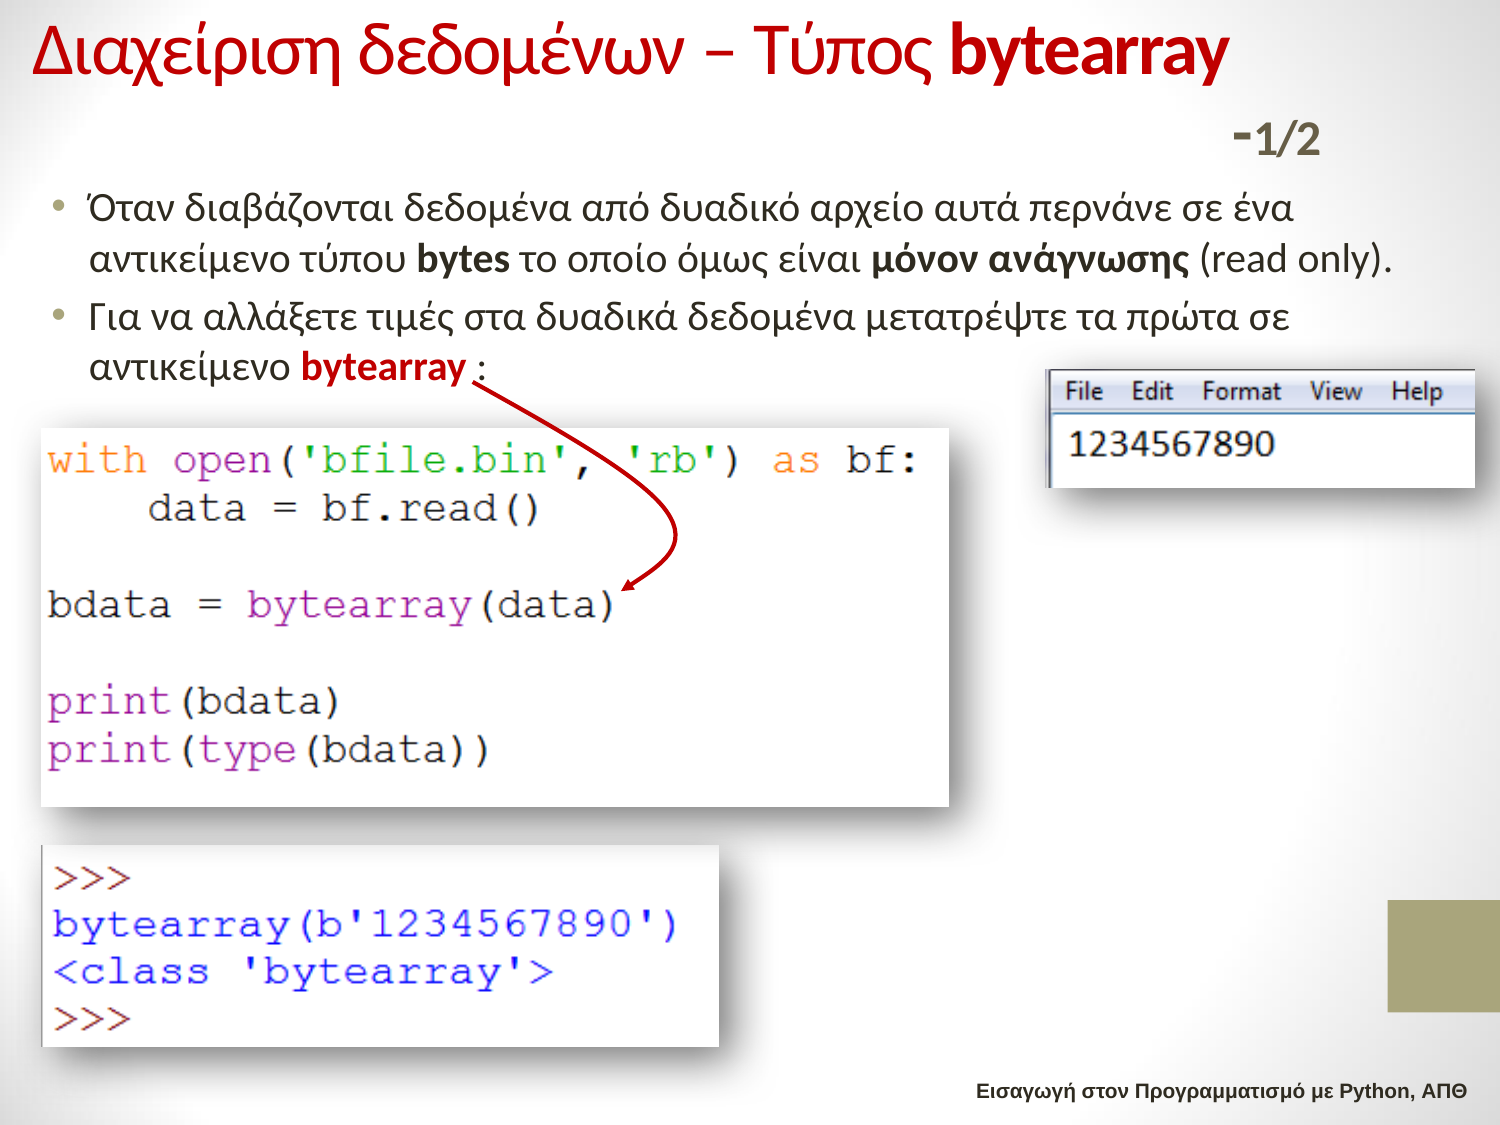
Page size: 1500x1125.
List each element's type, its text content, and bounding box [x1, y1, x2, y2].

picture [0, 0, 1500, 1125]
text_box [471, 380, 545, 420]
list Όταν διαβάζονται δεδομένα από δυαδικό αρχείο αυτά περνάνε σε ένα αντικείμενο τύπου bytes το οποίο όμως είναι μόνον ανάγνωσης (read only). Για να αλλάξετε τιμές στα δυαδικά δεδομένα μετατρέψτε τα πρώτα σε αντικείμενο bytearray : [17, 172, 1465, 1047]
title Διαχείριση δεδομένων – Τύπος bytearray -1/2 [17, 19, 1471, 149]
picture [40, 427, 950, 807]
